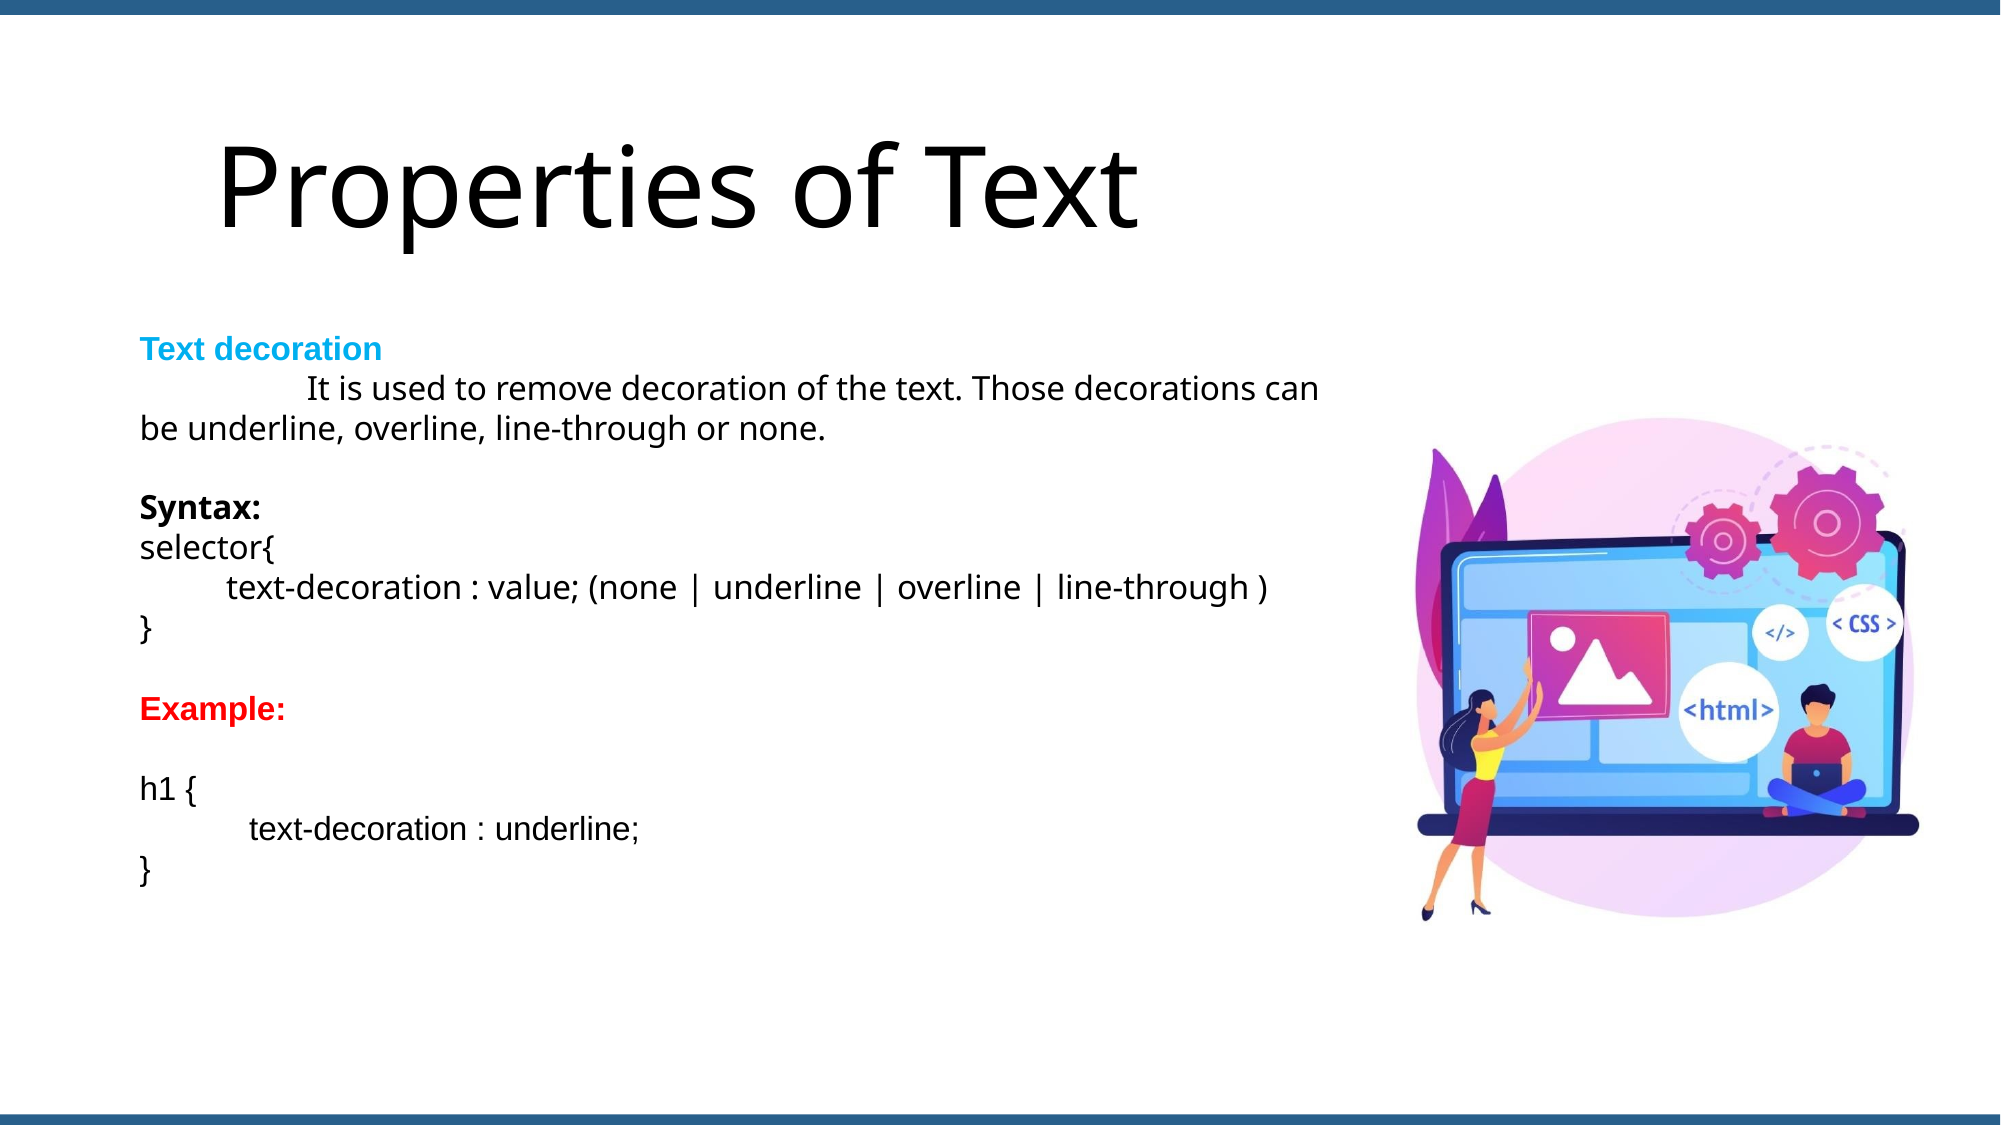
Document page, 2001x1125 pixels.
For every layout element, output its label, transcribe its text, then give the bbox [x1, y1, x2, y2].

picture [1410, 412, 1924, 927]
title Properties of Text [212, 112, 1284, 303]
text_box Text decoration It is used to remove decoration of the text. Those decorations can be underline, overline, line-through or none. Syntax: selector{ text-decoration : value; (none | underline | overline | line-through ) } Example: h1 { text-decoration : underline; } [137, 324, 1328, 888]
